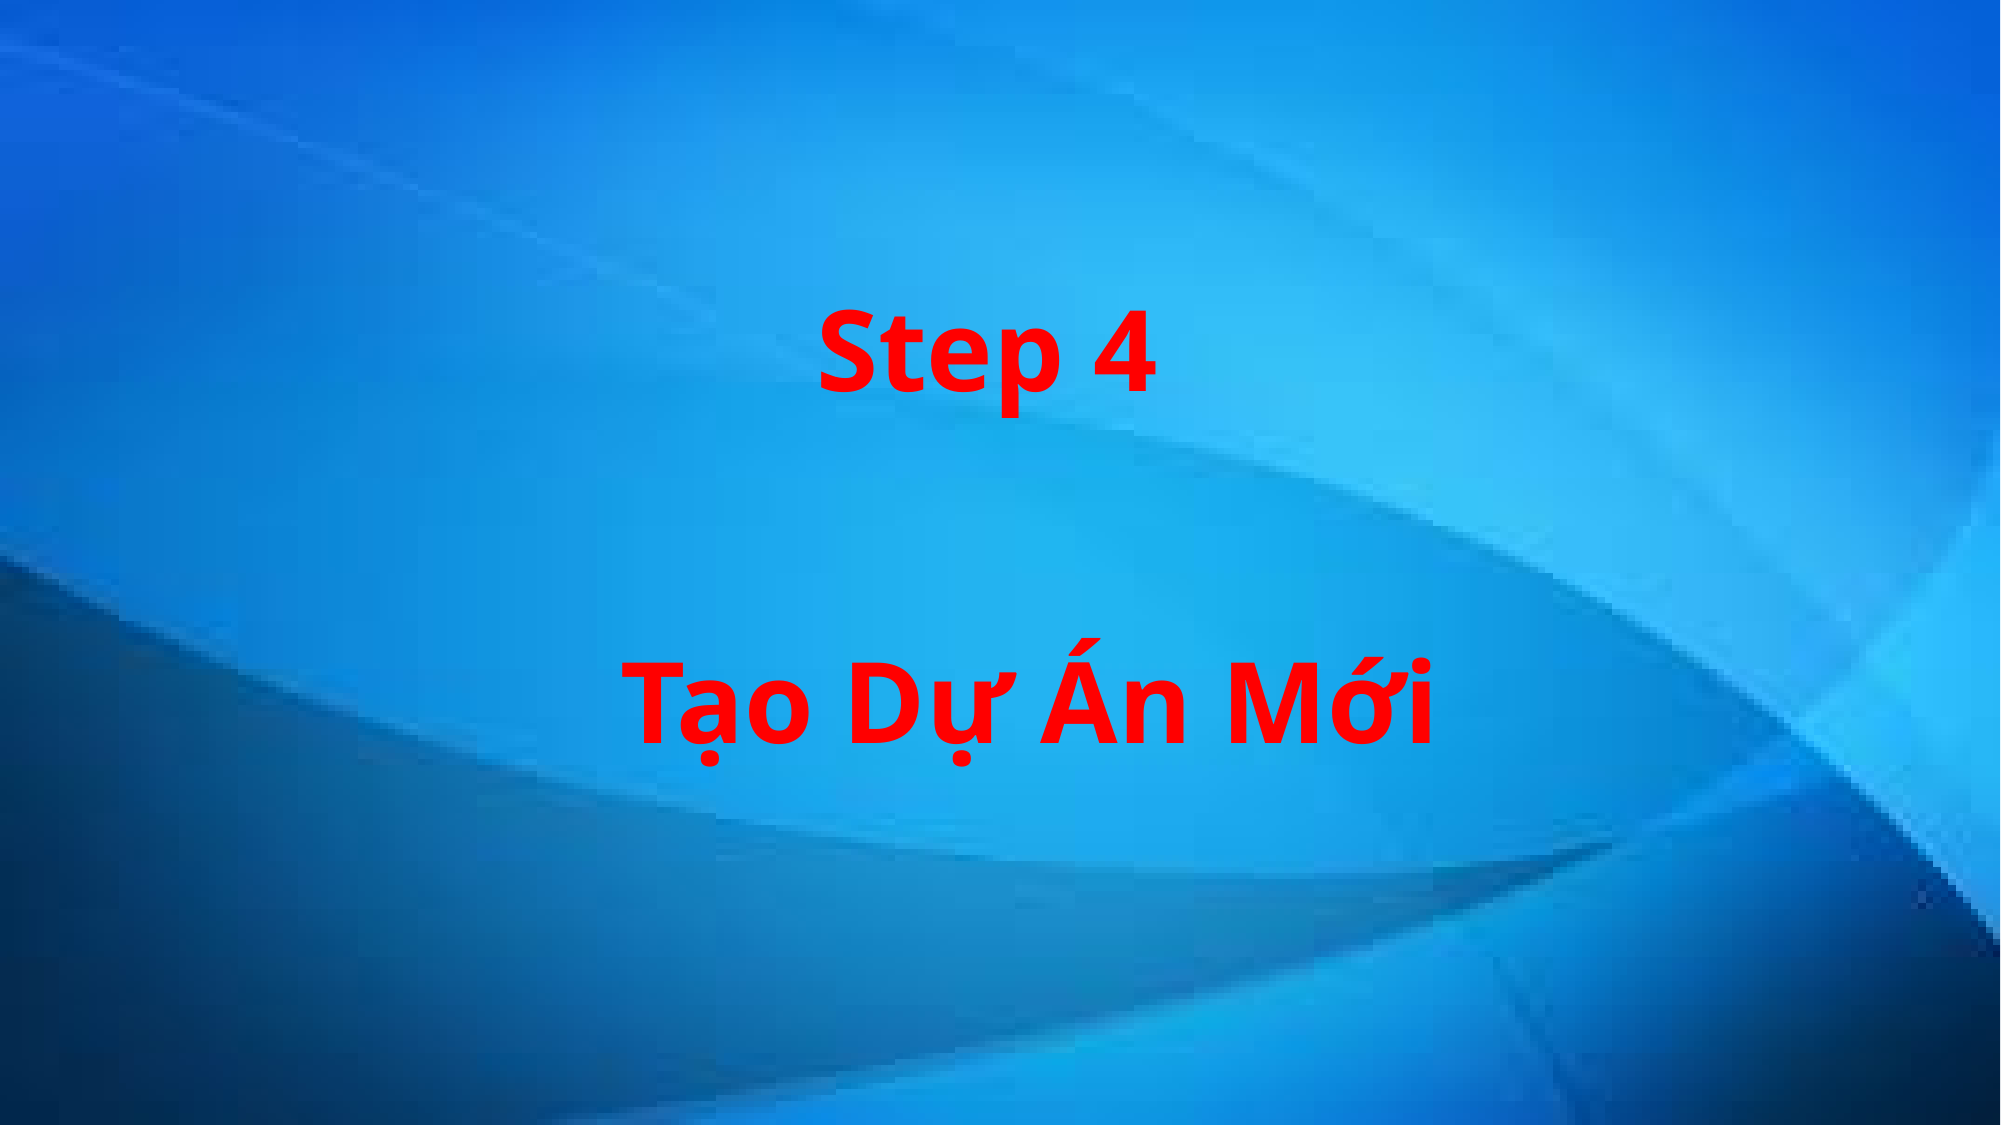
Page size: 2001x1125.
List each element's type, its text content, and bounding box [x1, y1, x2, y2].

text_box Tạo Dự Án Mới [605, 623, 1473, 773]
text_box Step 4 [801, 271, 1199, 422]
picture [0, 0, 2001, 1125]
